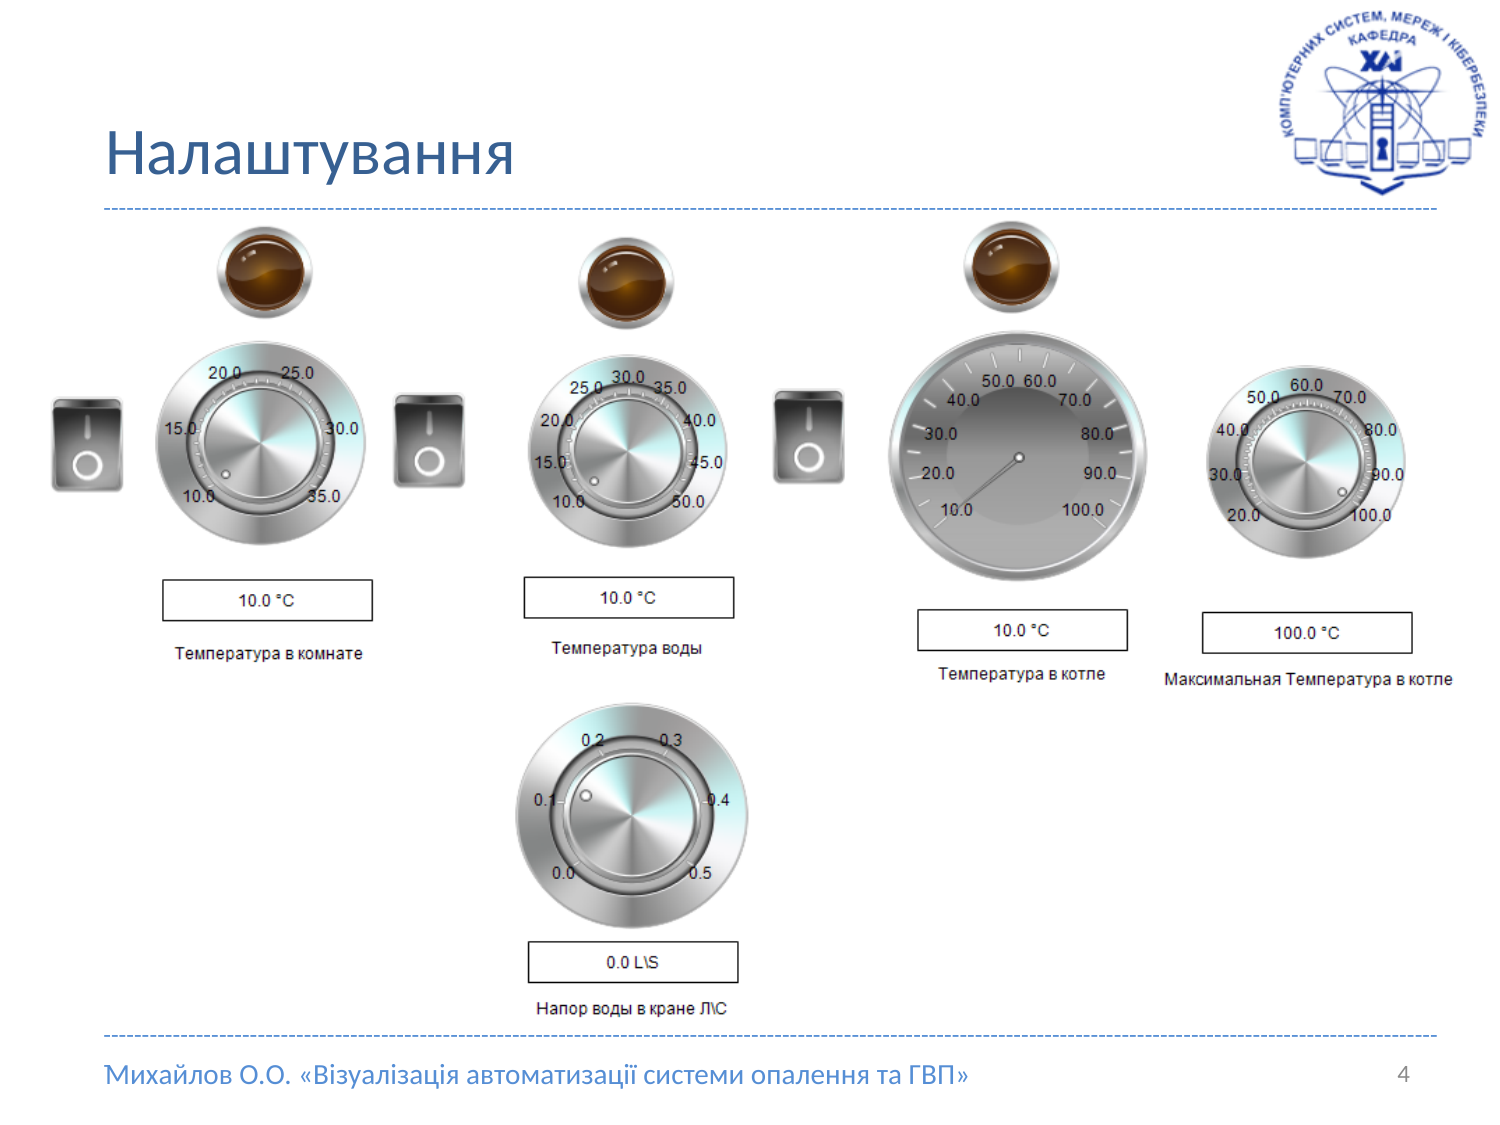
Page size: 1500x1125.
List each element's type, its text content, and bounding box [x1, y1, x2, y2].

picture [41, 219, 1459, 1024]
footer Михайлов О.О. «Візуалізація автоматизації системи опалення та ГВП» [88, 1042, 988, 1103]
picture [1271, 5, 1496, 203]
text_box ------------------------------------------------------------------------------------------------------------------------------------------------------------------------------ [88, 1031, 1459, 1086]
text_box Налаштування [90, 100, 532, 196]
slide_number 4 [1074, 1042, 1425, 1103]
text_box ------------------------------------------------------------------------------------------------------------------------------------------------------------------------------ [88, 184, 1459, 219]
